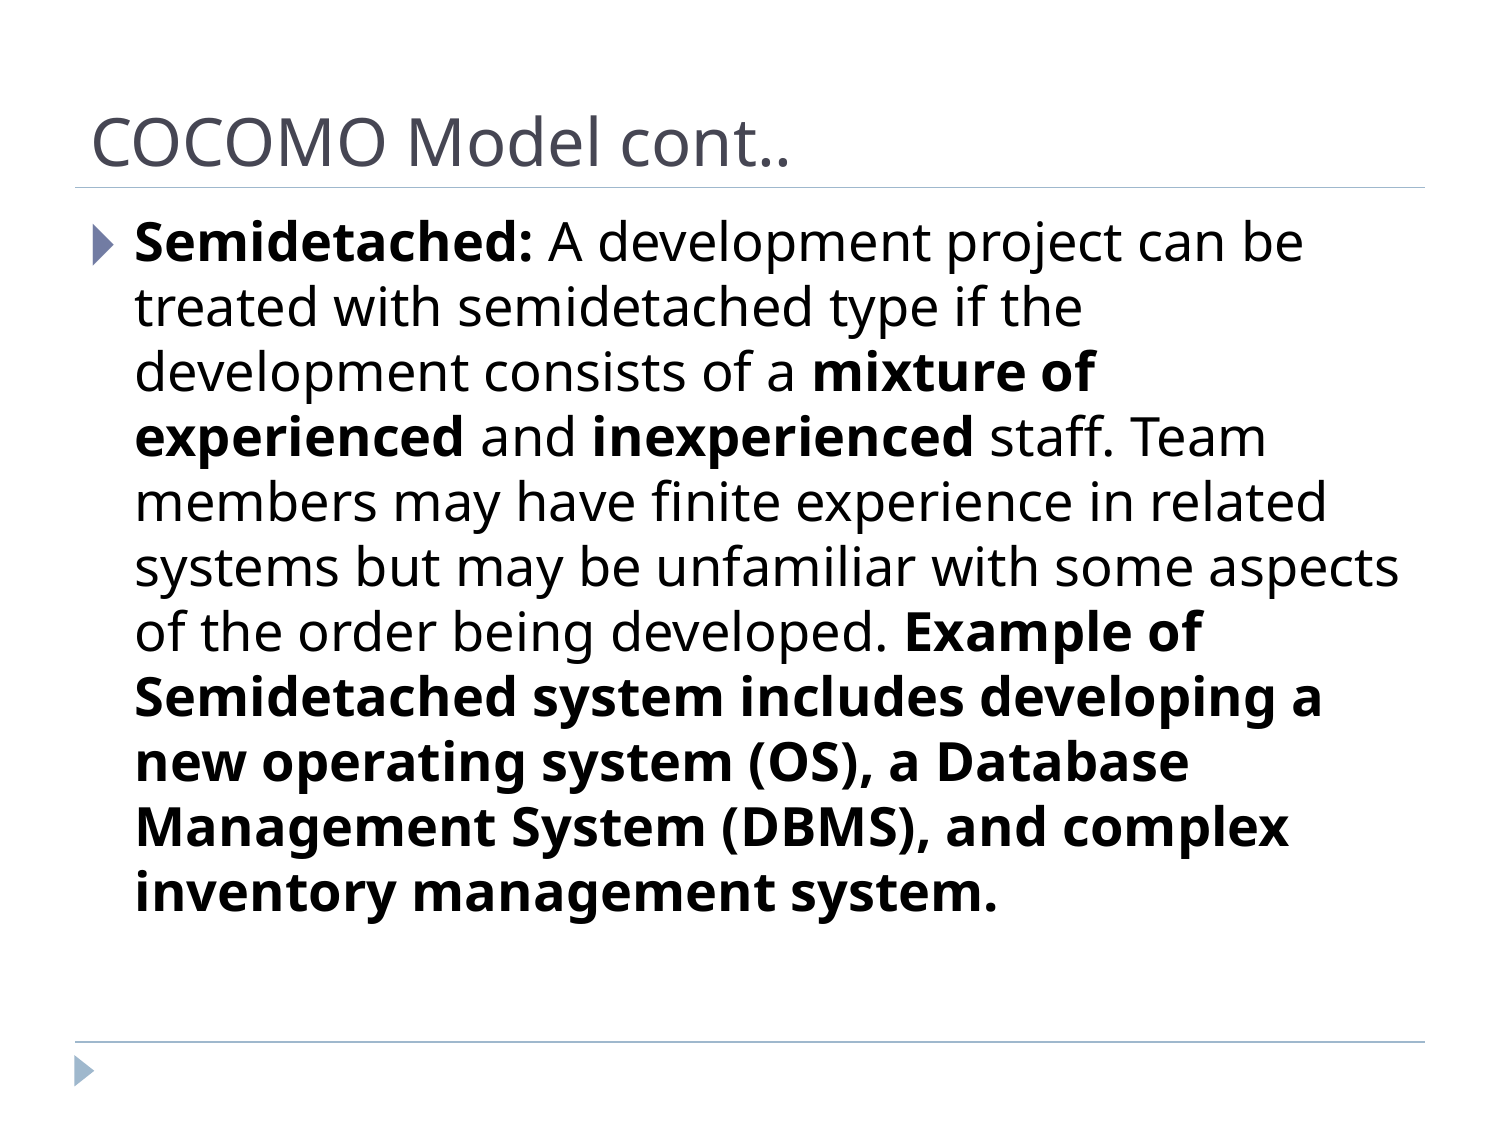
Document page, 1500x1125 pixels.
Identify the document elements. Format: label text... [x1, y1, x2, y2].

list Semidetached: A development project can be treated with semidetached type if the development consists of a mixture of experienced and inexperienced staff. Team members may have finite experience in related systems but may be unfamiliar with some aspects of the order being developed. Example of Semidetached system includes developing a new operating system (OS), a Database Management System (DBMS), and complex inventory management system. [75, 200, 1425, 1010]
title COCOMO Model cont.. [75, 24, 1425, 188]
